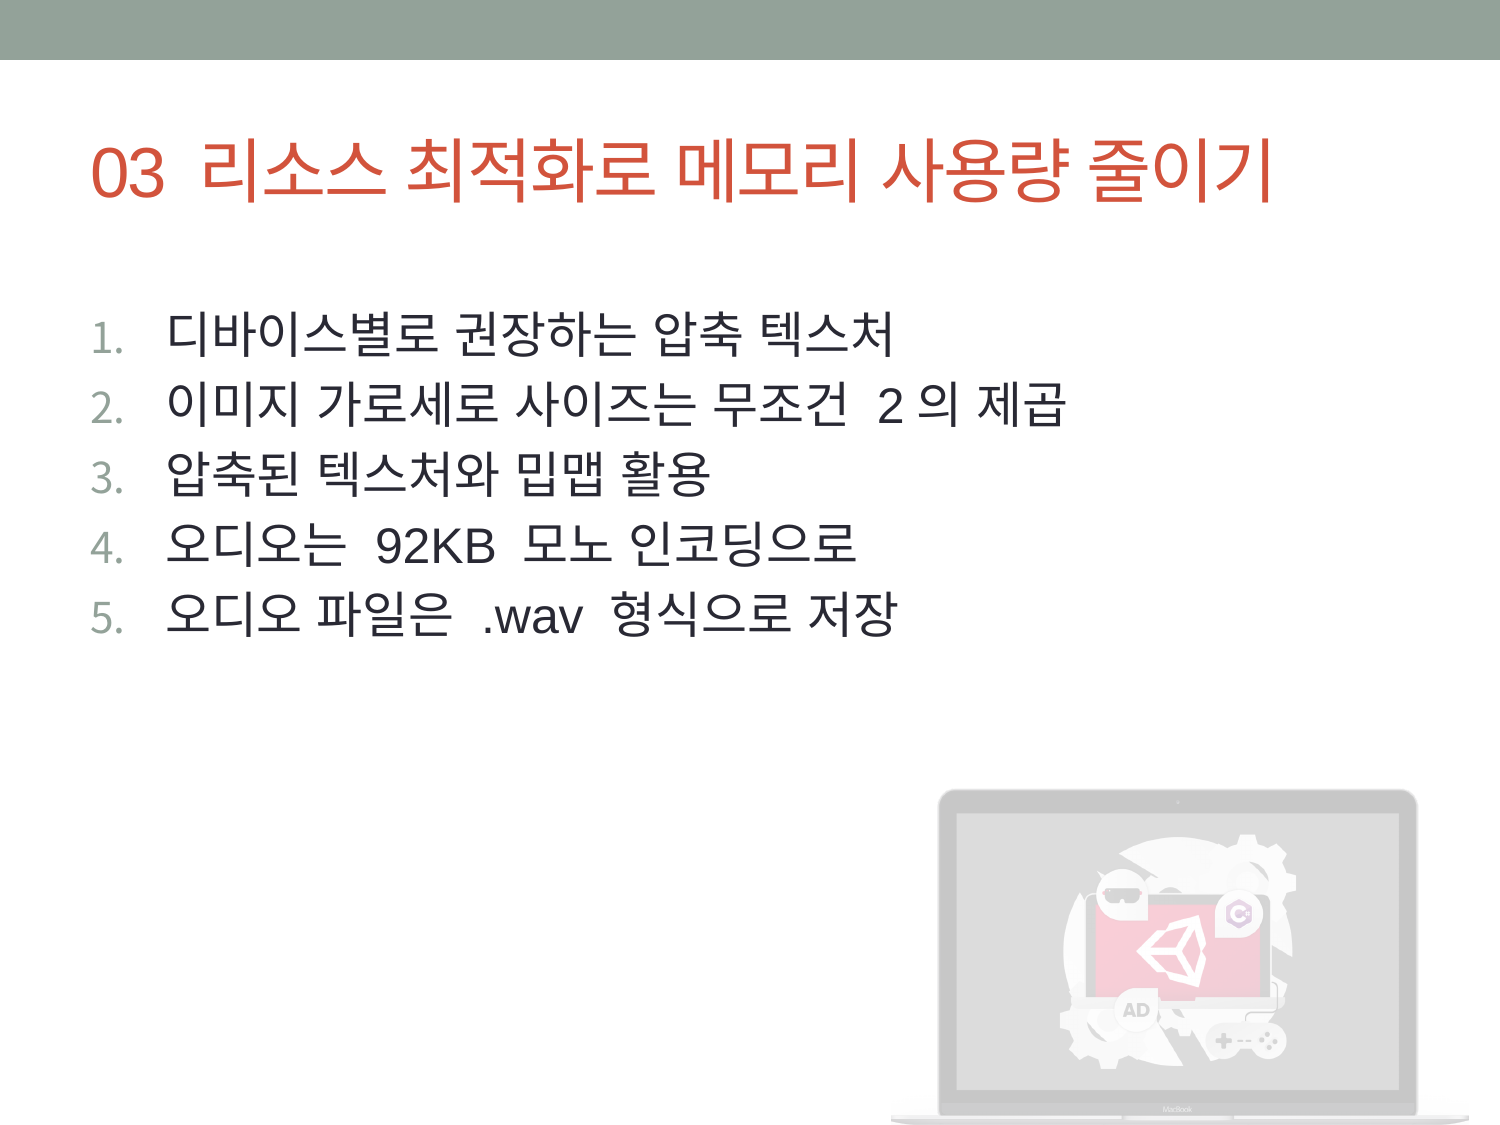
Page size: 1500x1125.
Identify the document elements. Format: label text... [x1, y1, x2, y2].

list 디바이스별로 권장하는 압축 텍스처 이미지 가로세로 사이즈는 무조건 2의 제곱 압축된 텍스처와 밉맵 활용 오디오는 92KB 모노 인코딩으로 오디오 파일은 .wav 형식으로 저장 [75, 296, 1425, 1090]
picture [890, 786, 1469, 1125]
title 03 리소스 최적화로 메모리 사용량 줄이기 [75, 87, 1425, 250]
